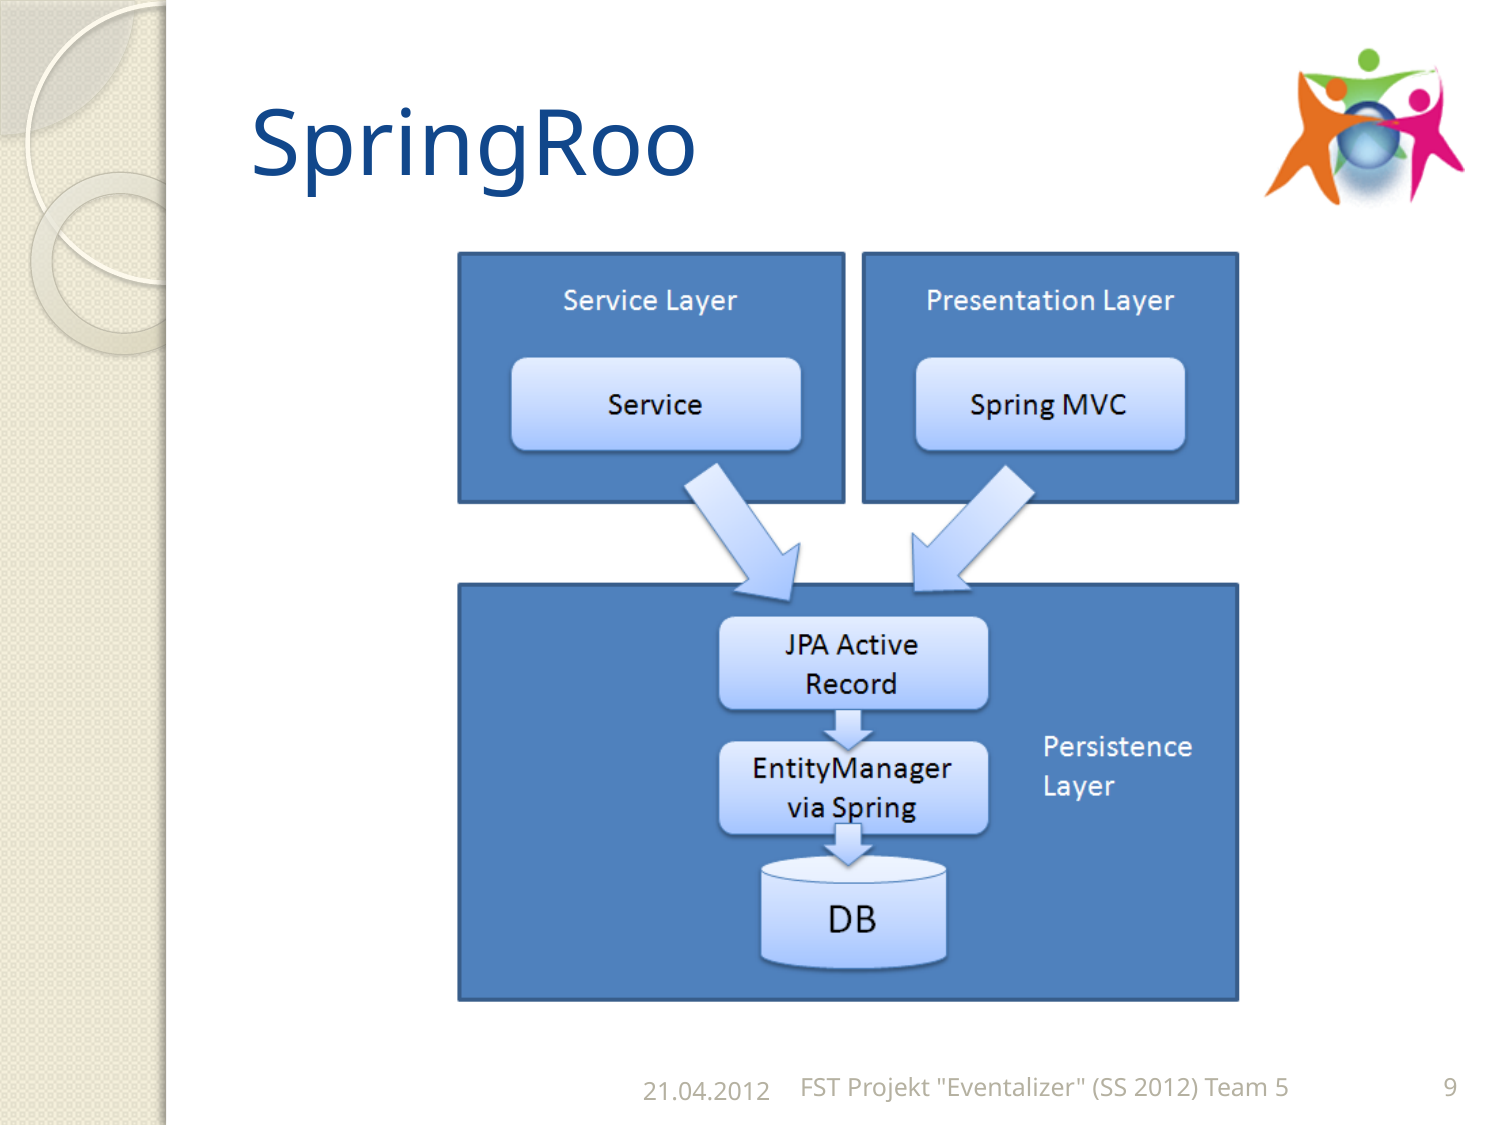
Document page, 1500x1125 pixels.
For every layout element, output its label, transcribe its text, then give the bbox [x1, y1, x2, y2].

title SpringRoo [235, 45, 1466, 233]
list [444, 237, 1257, 1026]
footer FST Projekt "Eventalizer" (SS 2012) Team 5 [785, 1034, 1413, 1113]
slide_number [435, 1034, 785, 1113]
slide_number 9 [1413, 1034, 1488, 1113]
